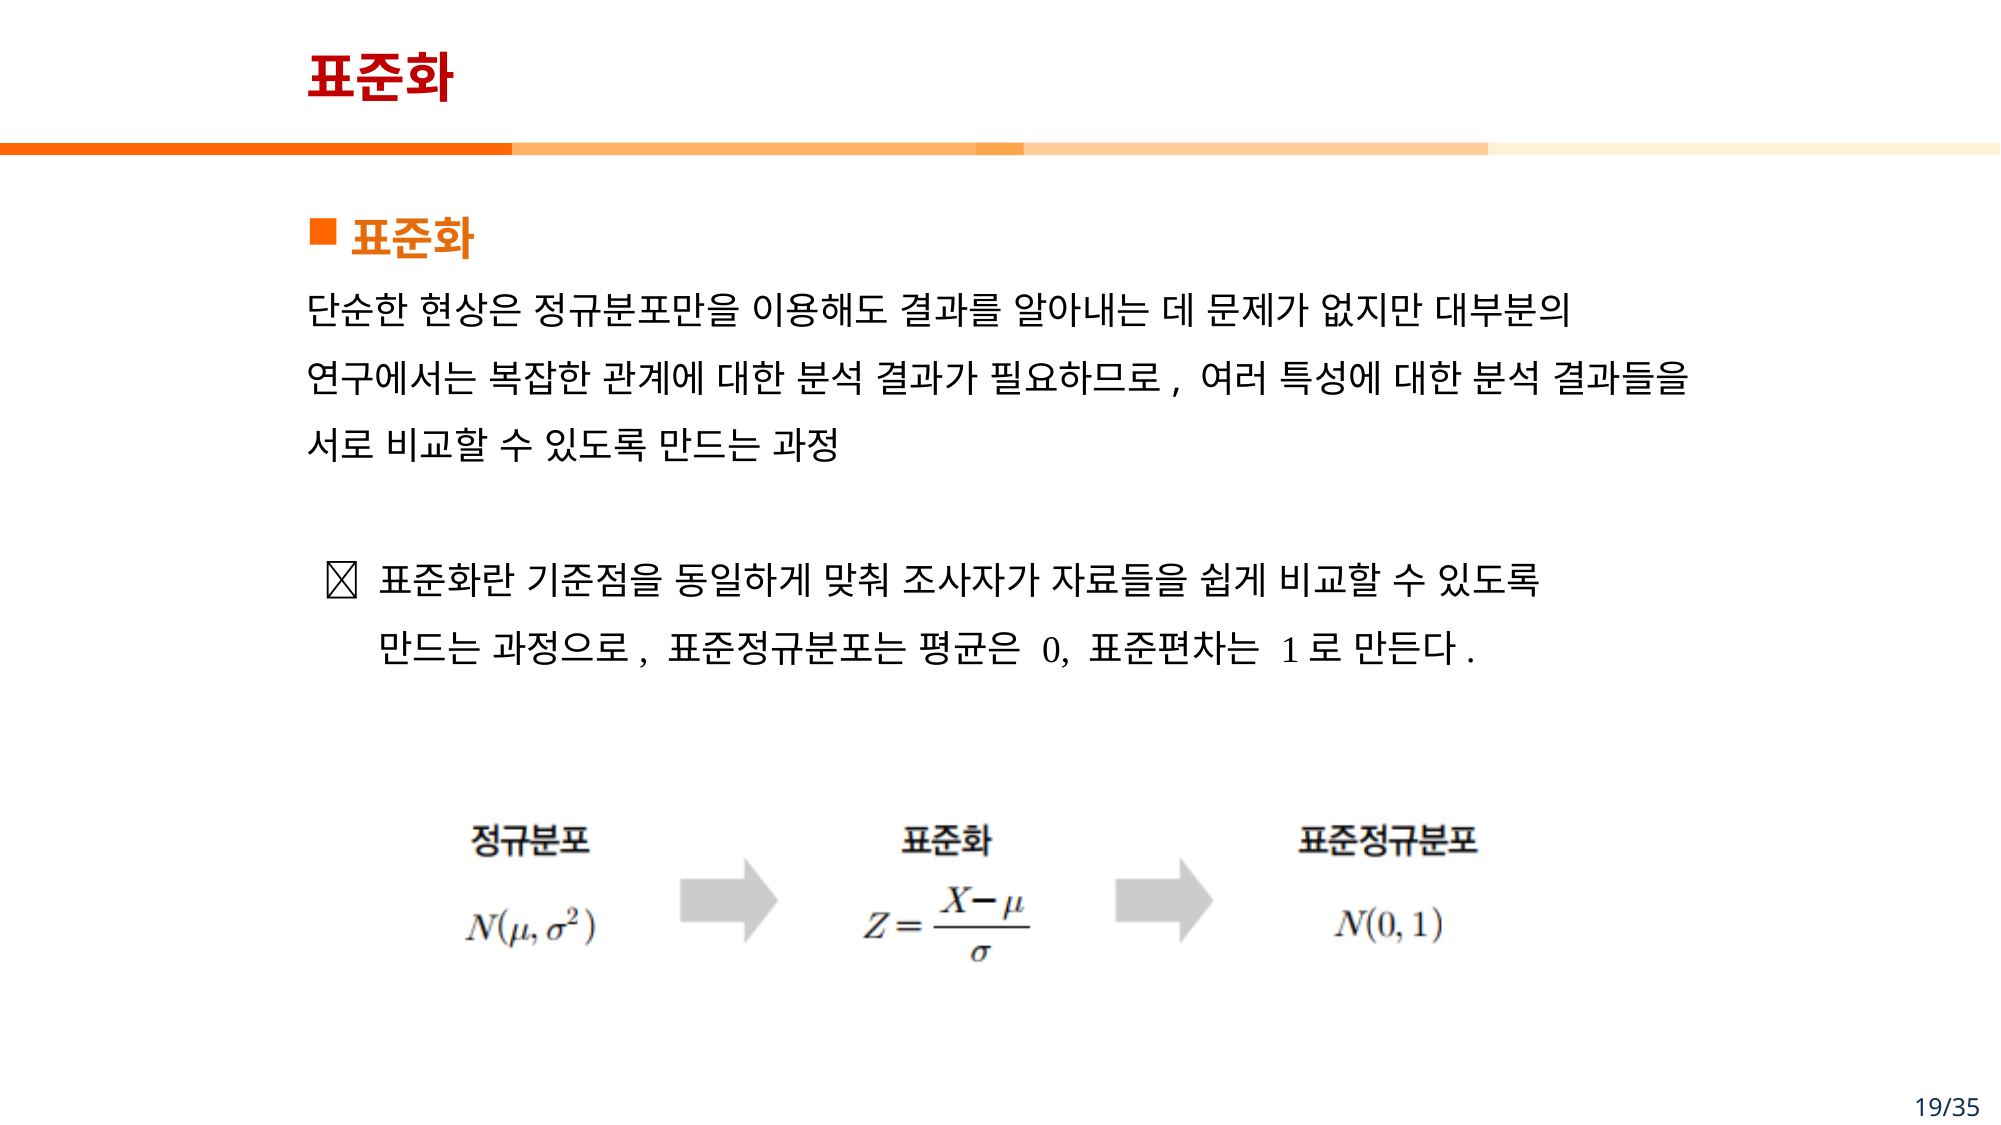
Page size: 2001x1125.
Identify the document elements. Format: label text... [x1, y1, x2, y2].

picture [456, 810, 1487, 974]
list 표준화 단순한 현상은 정규분포만을 이용해도 결과를 알아내는 데 문제가 없지만 대부분의 연구에서는 복잡한 관계에 대한 분석 결과가 필요하므로, 여러 특성에 대한 분석 결과들을 서로 비교할 수 있도록 만드는 과정  표준화란 기준점을 동일하게 맞춰 조사자가 자료들을 쉽게 비교할 수 있도록 만드는 과정으로, 표준정규분포는 평균은 0, 표준편차는 1로 만든다. [291, 174, 1709, 1073]
title 표준화 [291, 31, 1532, 122]
